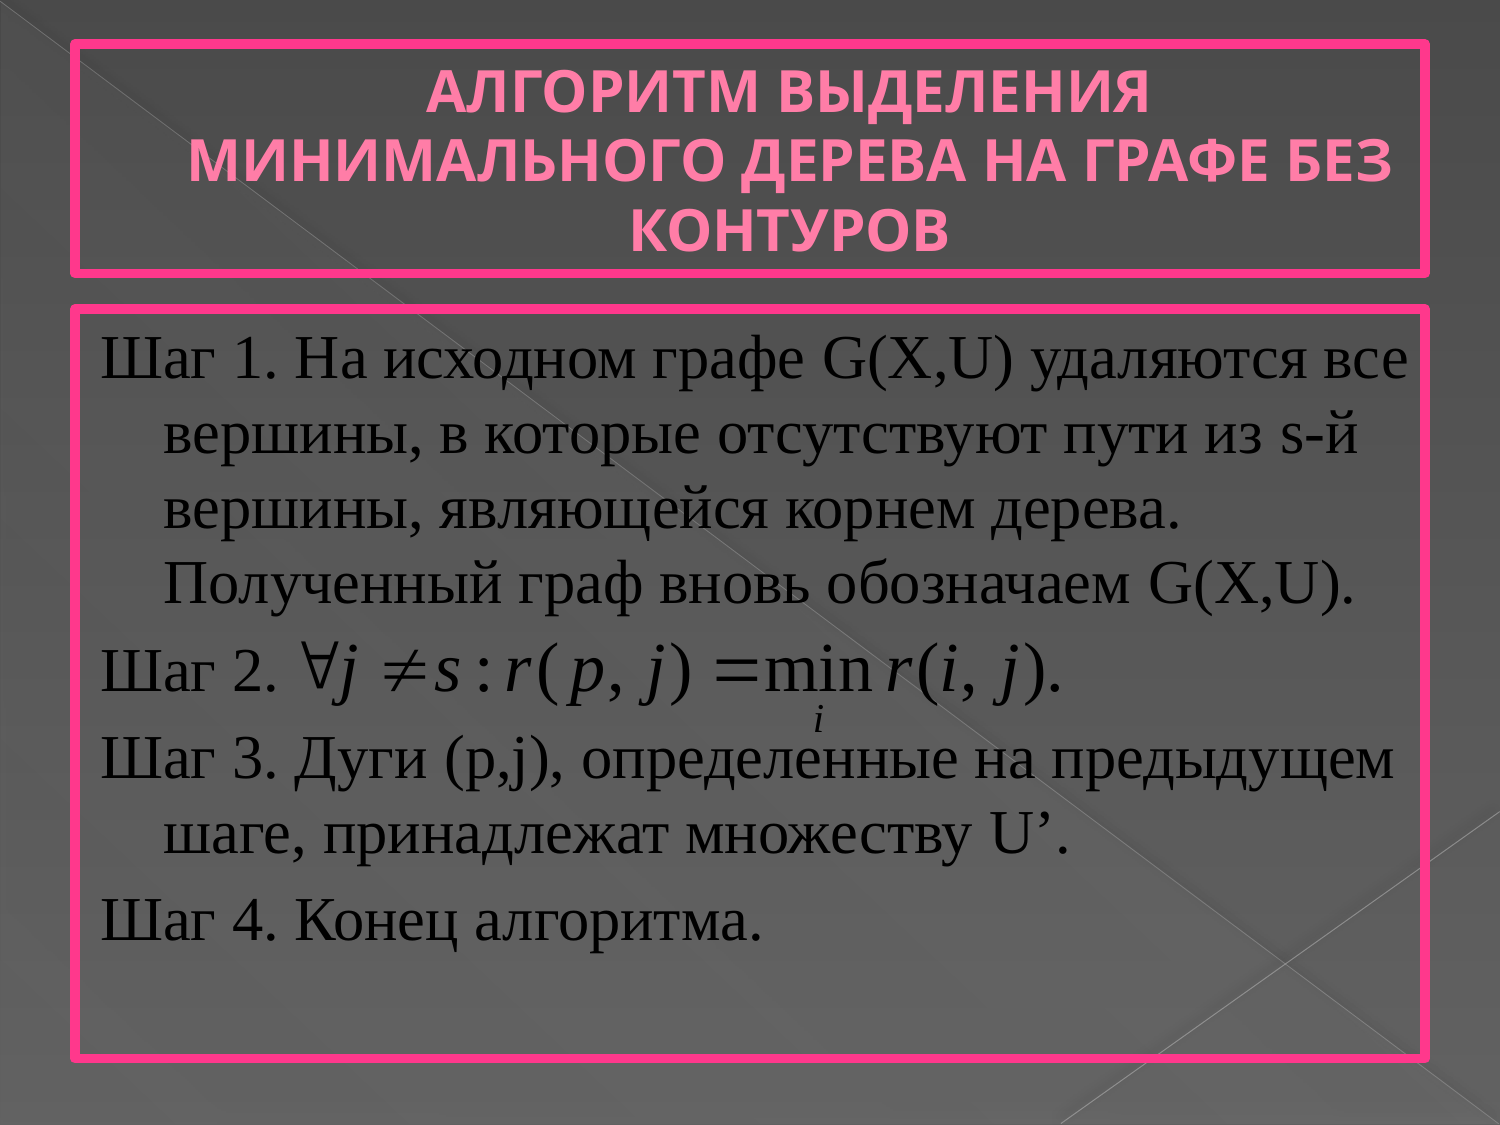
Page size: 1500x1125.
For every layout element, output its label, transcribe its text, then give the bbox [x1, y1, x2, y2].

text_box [280, 620, 1073, 751]
list Шаг 1. На исходном графе G(X,U) удаляются все вершины, в которые отсутствуют пути из s-й вершины, являющейся корнем дерева. Полученный граф вновь обозначаем G(X,U). Шаг 2. Шаг 3. Дуги (p,j), определенные на предыдущем шаге, принадлежат множеству U’. Шаг 4. Конец алгоритма. [75, 308, 1425, 1059]
title АЛГОРИТМ ВЫДЕЛЕНИЯ МИНИМАЛЬНОГО ДЕРЕВА НА ГРАФЕ БЕЗ КОНТУРОВ [75, 43, 1425, 274]
